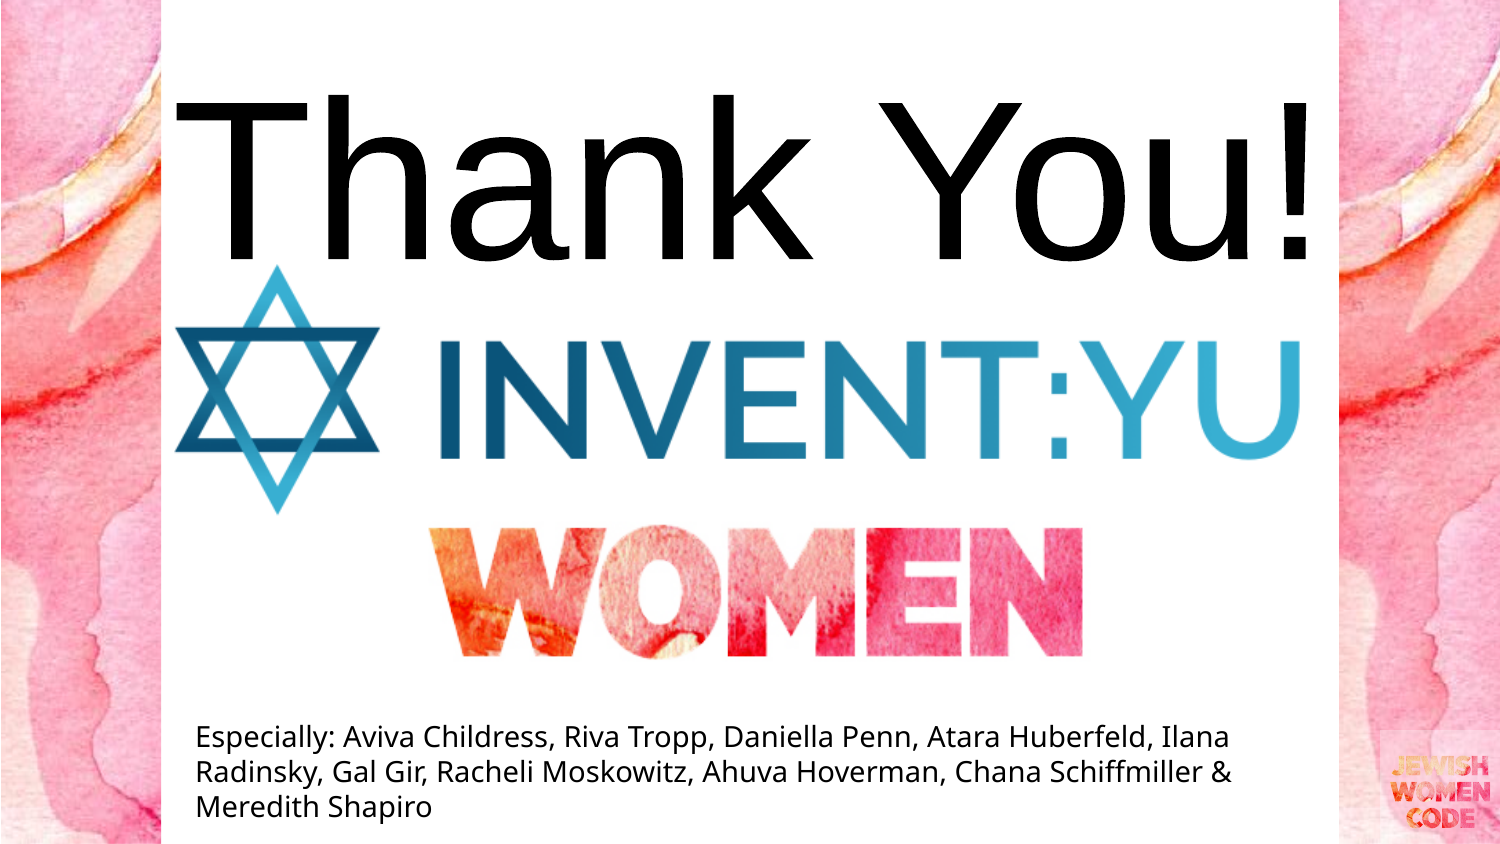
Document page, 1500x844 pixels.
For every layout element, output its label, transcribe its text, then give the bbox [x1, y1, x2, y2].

text_box Especially: Aviva Childress, Riva Tropp, Daniella Penn, Atara Huberfeld, Ilana Radinsky, Gal Gir, Racheli Moskowitz, Ahuva Hoverman, Chana Schiffmiller & Meredith Shapiro [180, 703, 1346, 793]
picture [0, 0, 1500, 844]
